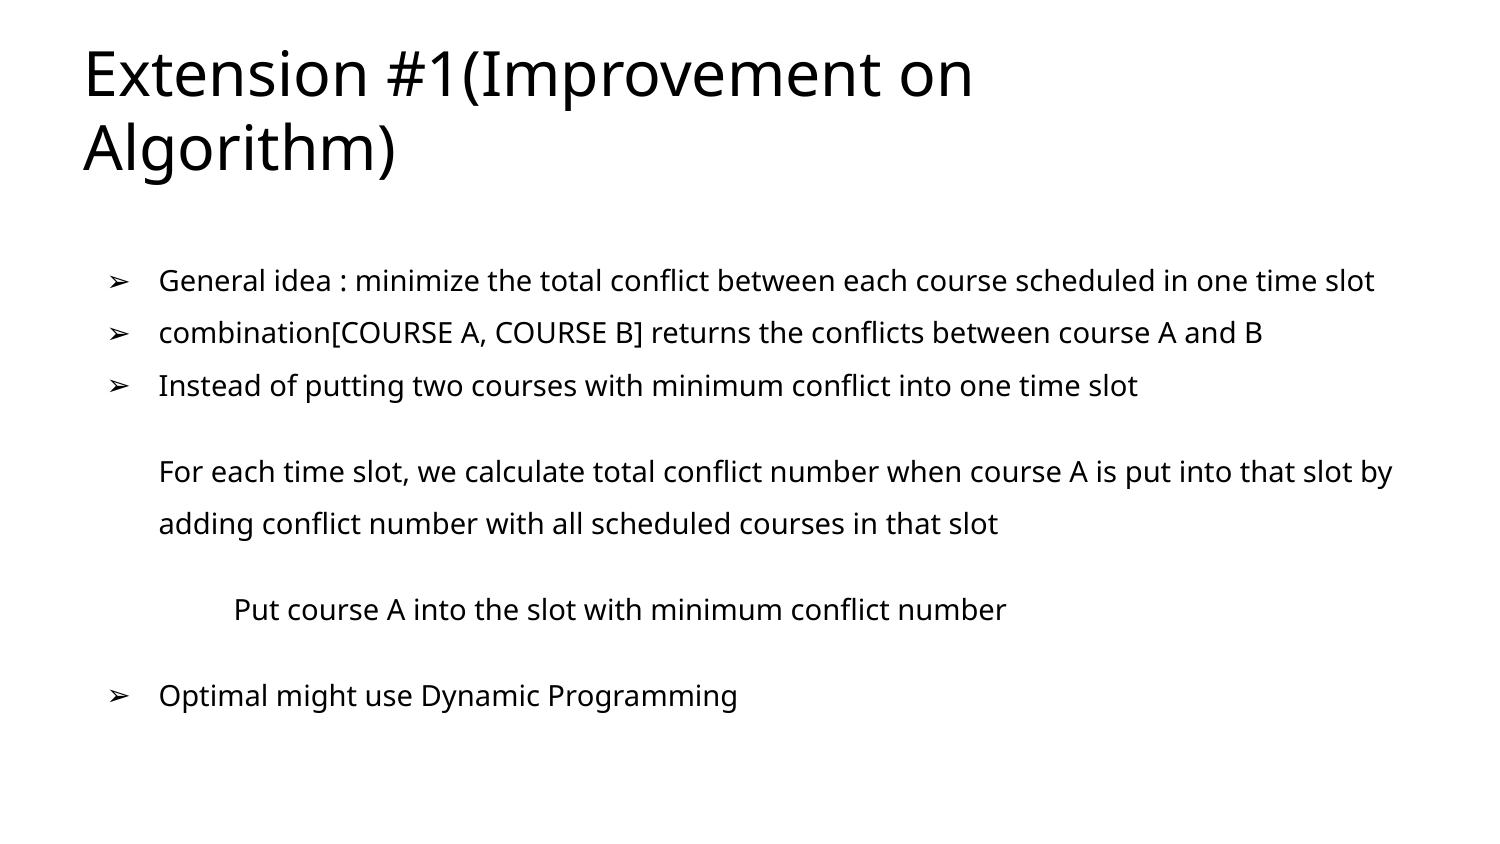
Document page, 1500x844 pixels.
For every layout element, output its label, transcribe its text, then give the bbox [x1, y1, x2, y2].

list General idea : minimize the total conflict between each course scheduled in one time slot combination[COURSE A, COURSE B] returns the conflicts between course A and B Instead of putting two courses with minimum conflict into one time slot For each time slot, we calculate total conflict number when course A is put into that slot by adding conflict number with all scheduled courses in that slot Put course A into the slot with minimum conflict number Optimal might use Dynamic Programming [68, 229, 1458, 708]
title Extension #1(Improvement on Algorithm) [68, 92, 1235, 199]
